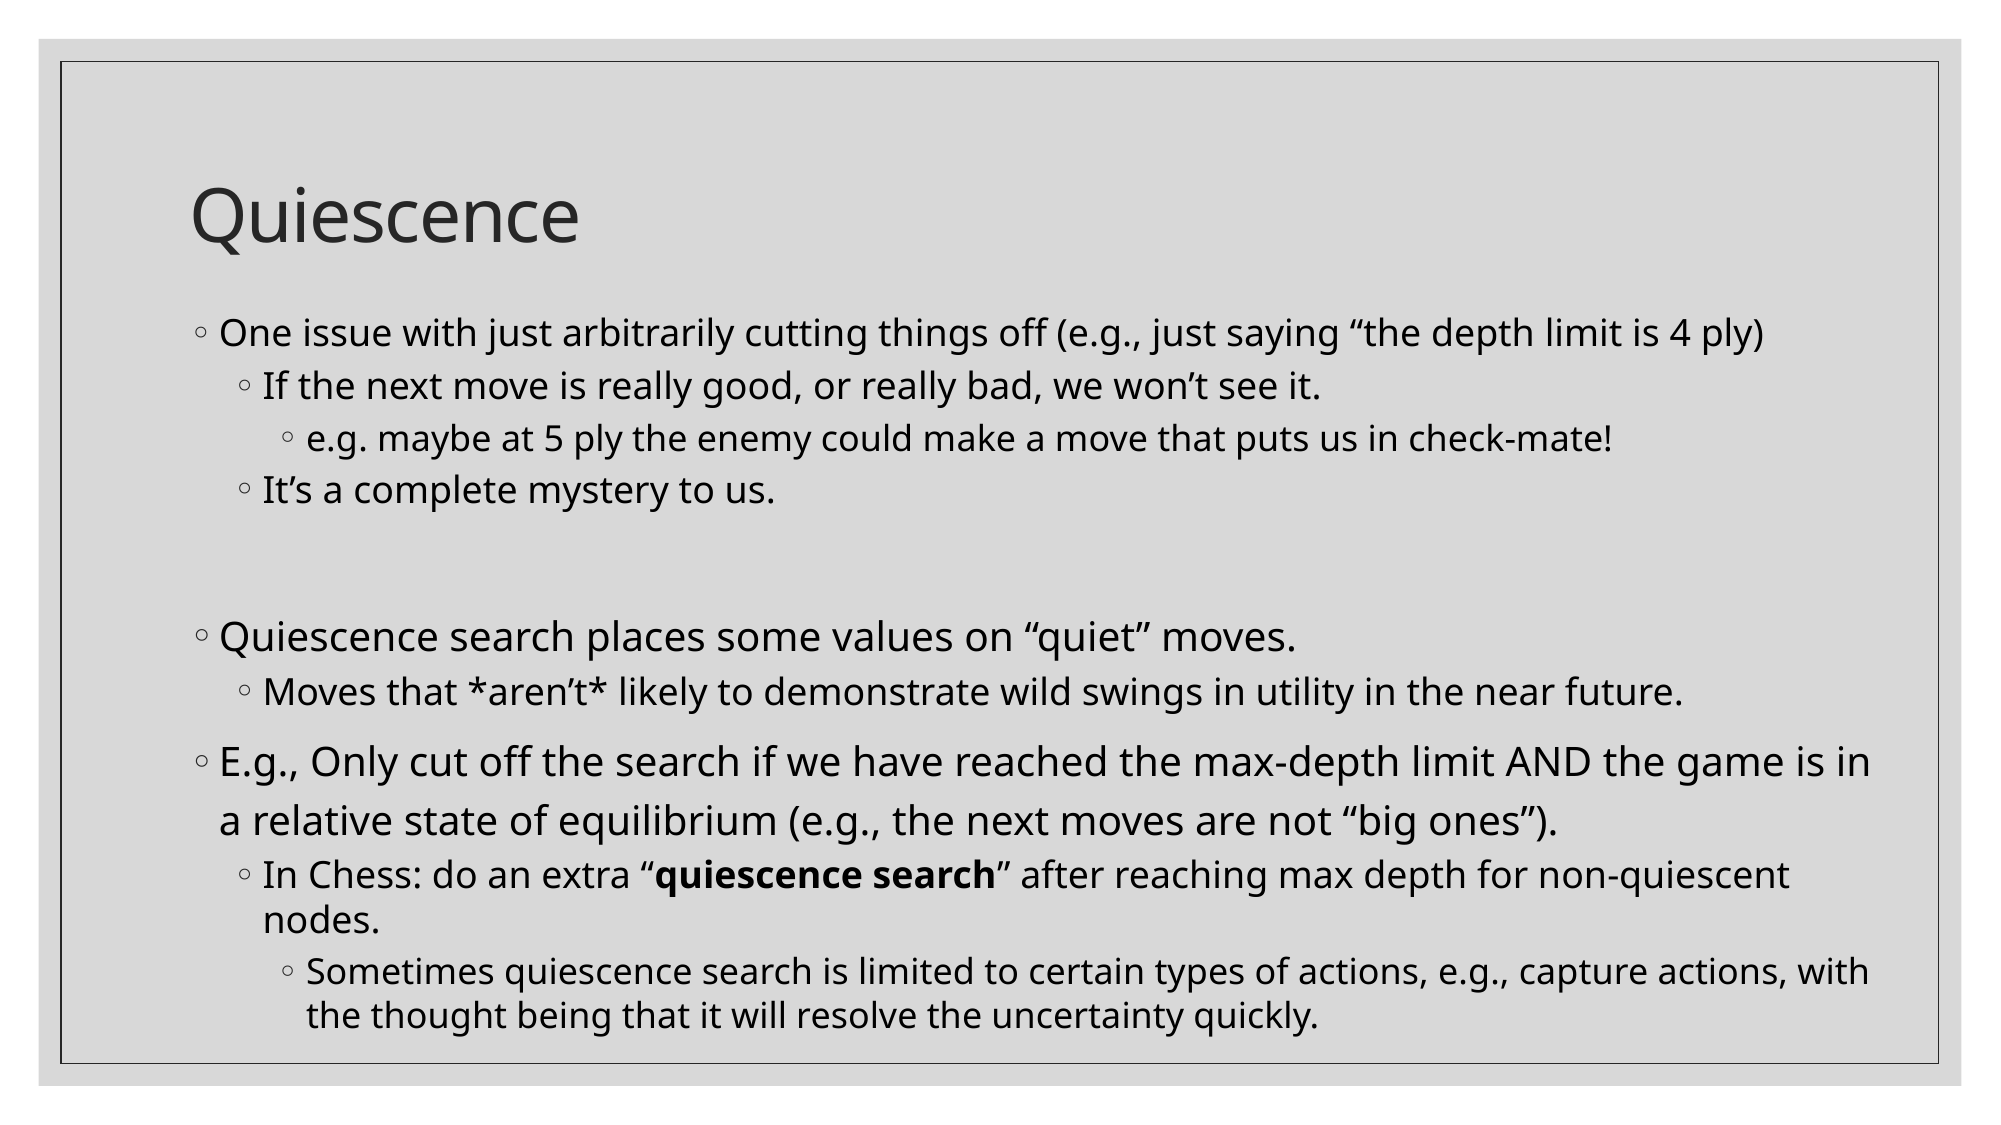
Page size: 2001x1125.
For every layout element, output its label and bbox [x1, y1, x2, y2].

list [174, 292, 1900, 1056]
title [174, 105, 1825, 292]
